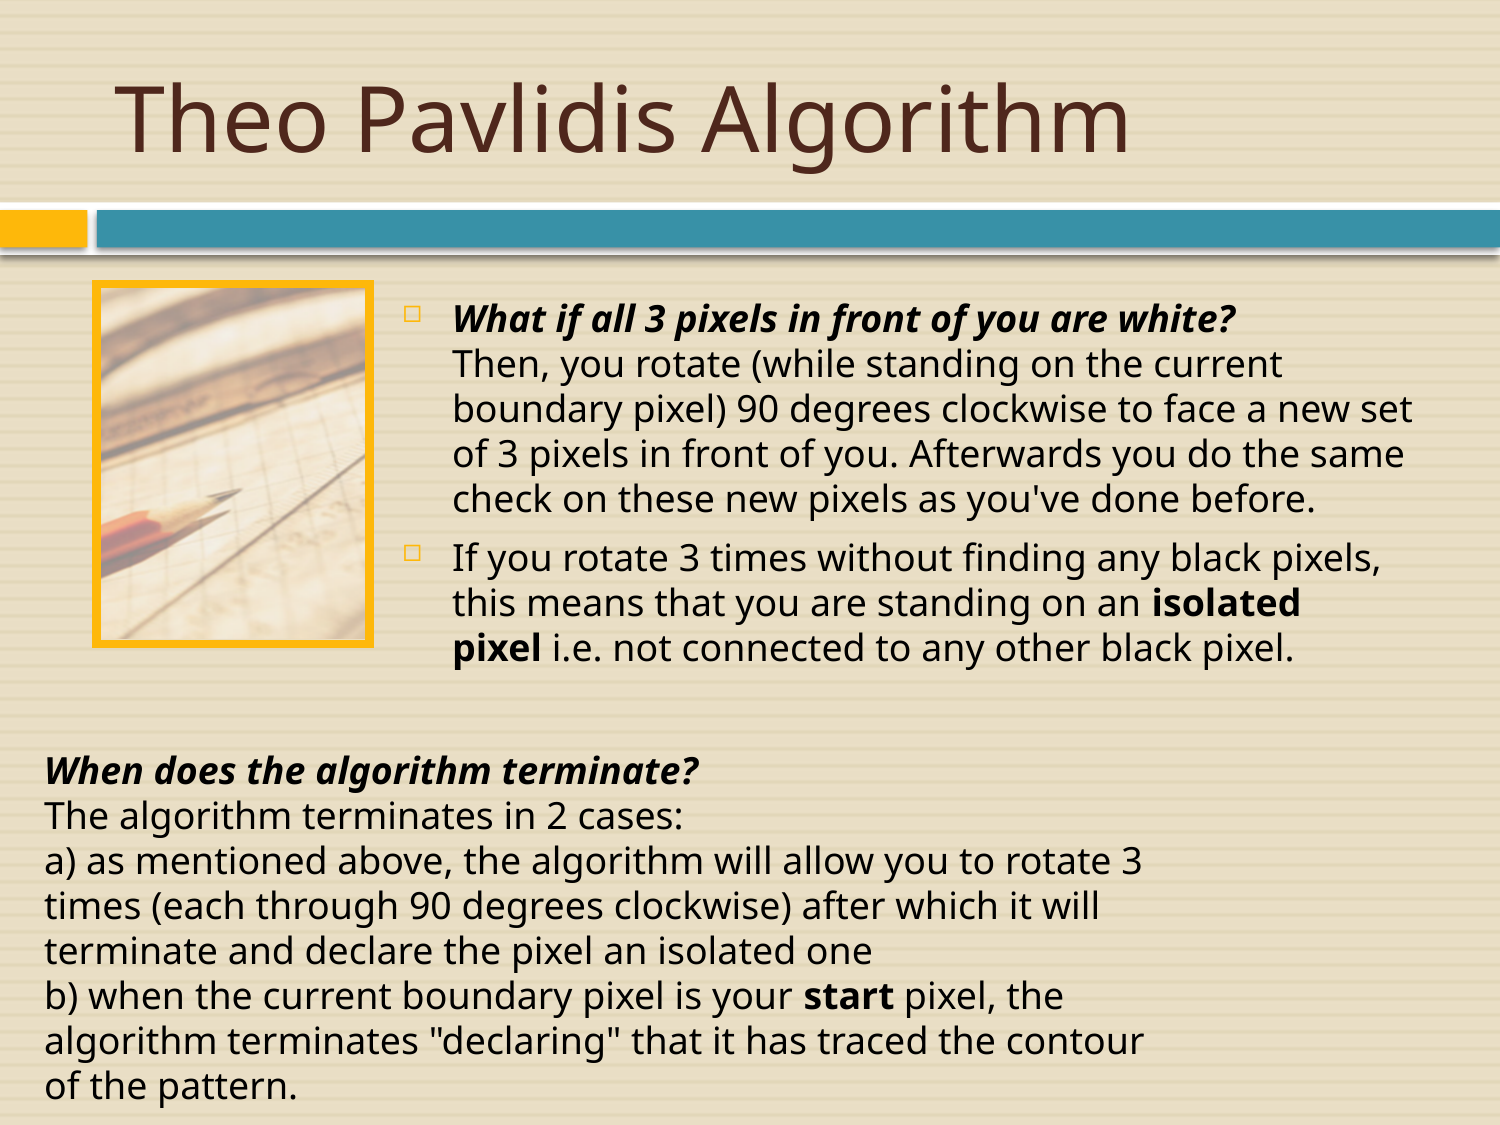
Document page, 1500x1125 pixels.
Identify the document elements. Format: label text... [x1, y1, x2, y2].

picture [101, 288, 365, 640]
title Theo Pavlidis Algorithm [99, 44, 1425, 188]
text_box When does the algorithm terminate? The algorithm terminates in 2 cases: a) as mentioned above, the algorithm will allow you to rotate 3 times (each through 90 degrees clockwise) after which it will terminate and declare the pixel an isolated one b) when the current boundary pixel is your start pixel, the algorithm terminates "declaring" that it has traced the contour of the pattern. [29, 739, 1164, 1115]
list What if all 3 pixels in front of you are white? Then, you rotate (while standing on the current boundary pixel) 90 degrees clockwise to face a new set of 3 pixels in front of you. Afterwards you do the same check on these new pixels as you've done before. If you rotate 3 times without finding any black pixels, this means that you are standing on an isolated pixel i.e. not connected to any other black pixel. [387, 287, 1438, 705]
